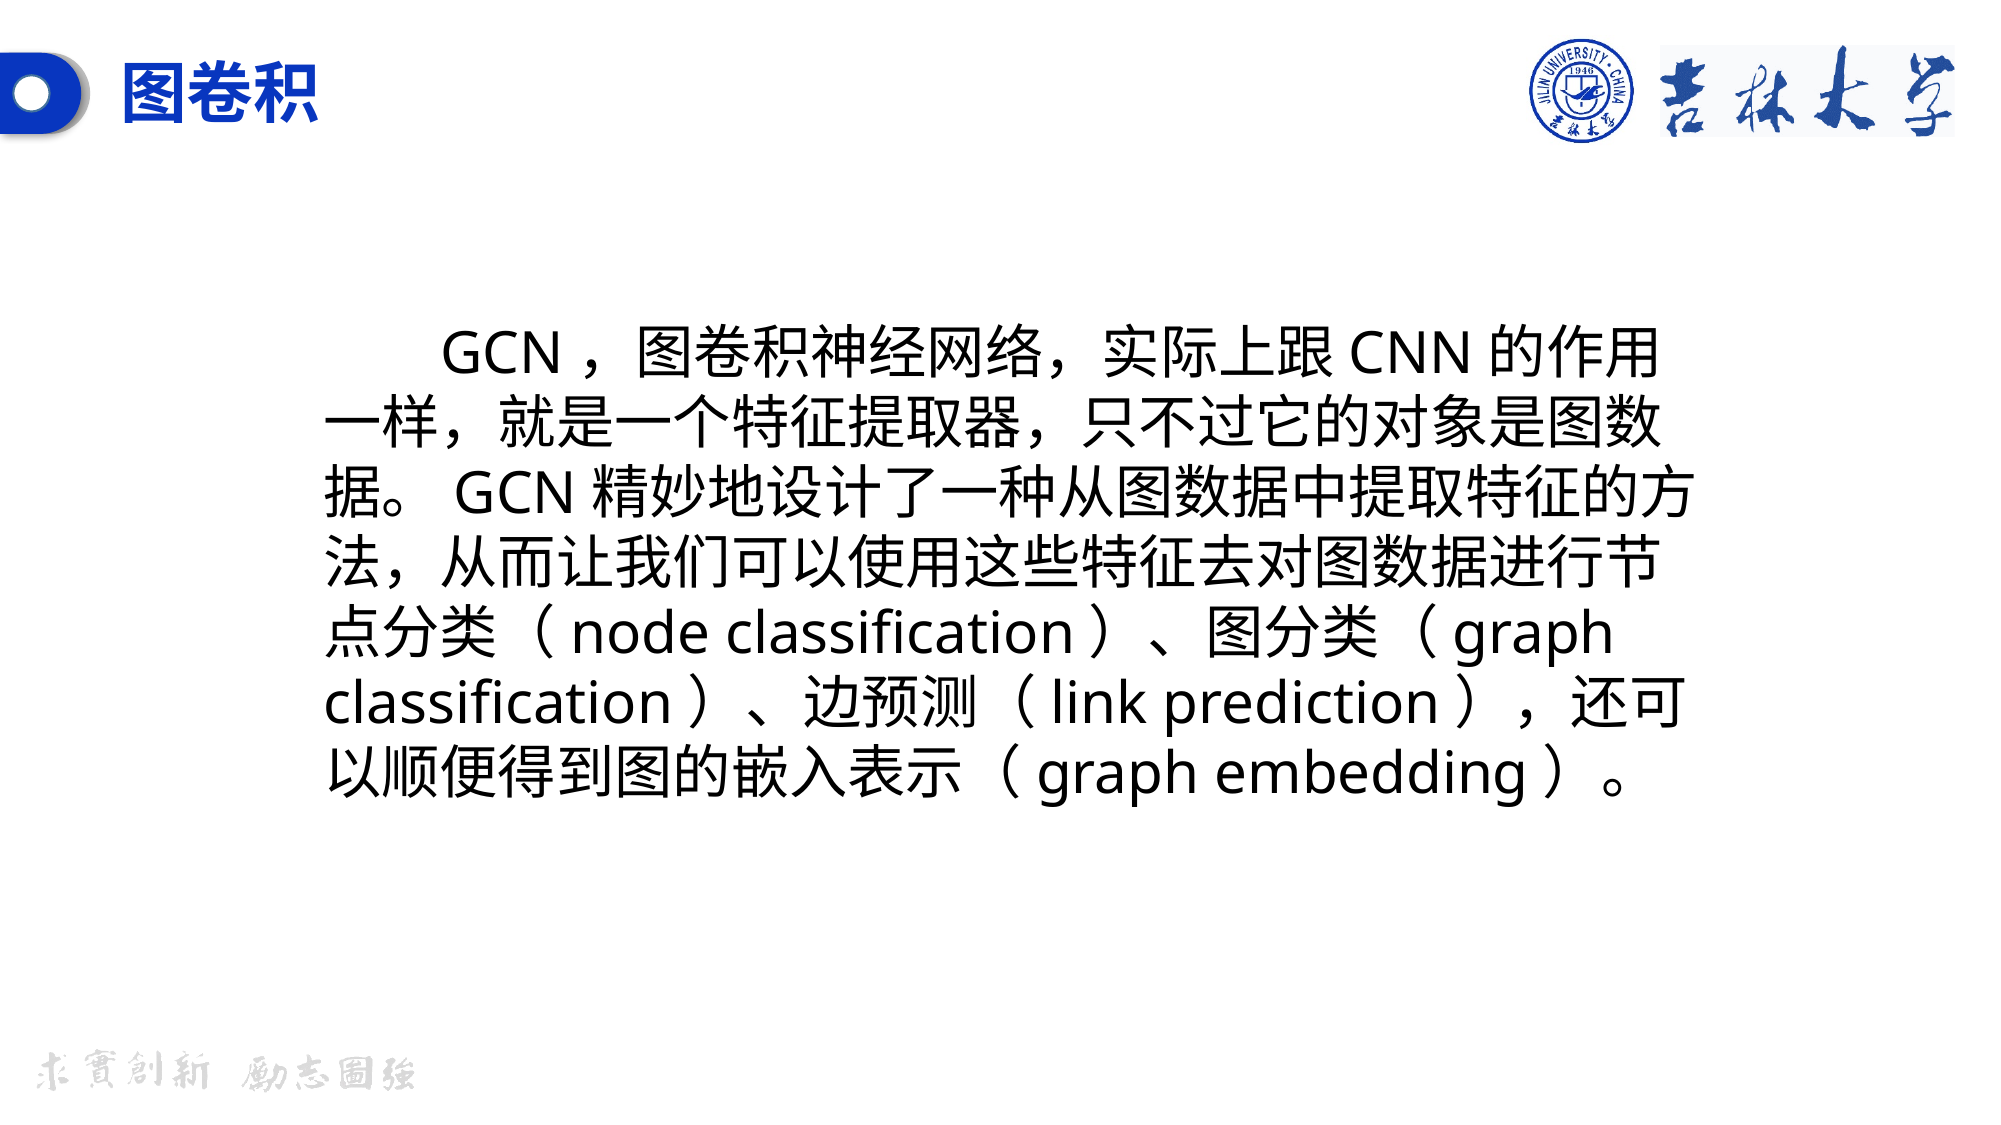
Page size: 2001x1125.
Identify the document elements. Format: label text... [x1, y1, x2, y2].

text_box 图卷积 [105, 43, 1395, 138]
picture [1526, 35, 1637, 146]
text_box GCN，图卷积神经网络，实际上跟CNN的作用一样，就是一个特征提取器，只不过它的对象是图数据。GCN精妙地设计了一种从图数据中提取特征的方法，从而让我们可以使用这些特征去对图数据进行节点分类（node classification）、图分类（graph classification）、边预测（link prediction），还可以顺便得到图的嵌入表示（graph embedding）。 [308, 307, 1720, 813]
